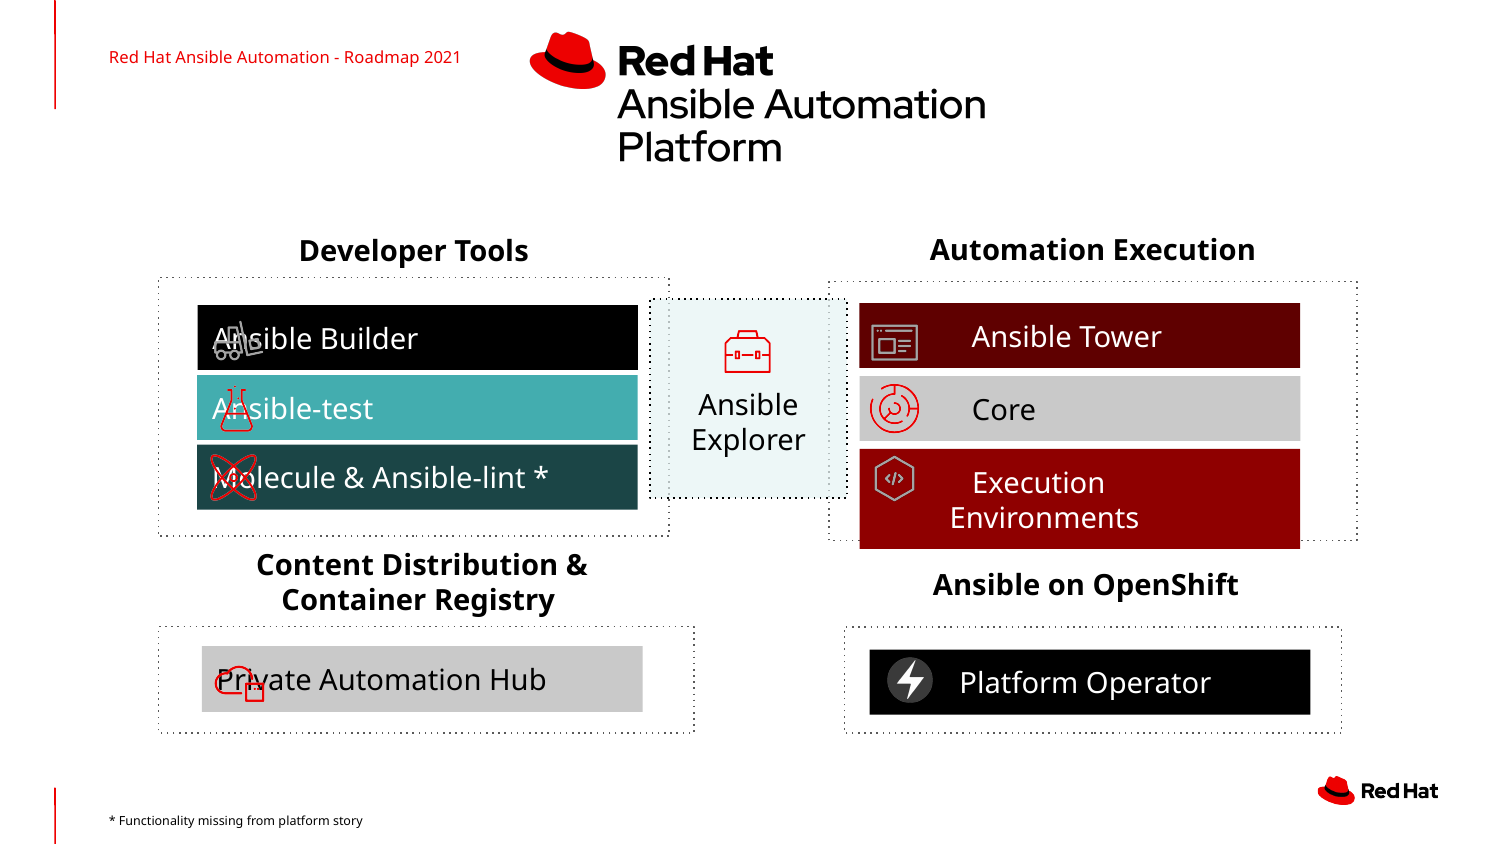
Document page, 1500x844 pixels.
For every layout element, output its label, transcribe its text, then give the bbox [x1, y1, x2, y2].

text_box Ansible-test [197, 375, 203, 440]
text_box Content Distribution & Container Registry [194, 531, 651, 632]
picture [529, 30, 987, 171]
text_box Molecule & Ansible-lint * [266, 444, 638, 510]
text_box Core [929, 376, 1301, 441]
text_box Automation Execution [895, 216, 1291, 282]
text_box Developer Tools [216, 216, 612, 282]
picture [211, 655, 272, 716]
text_box [844, 627, 1342, 734]
picture [864, 311, 925, 373]
text_box Ansible on OpenShift [858, 550, 1315, 616]
text_box Ansible Explorer [649, 298, 847, 498]
picture [203, 447, 264, 508]
text_box Execution Environments [859, 448, 1301, 549]
text_box [158, 626, 695, 733]
picture [864, 448, 925, 510]
text_box Ansible Tower [859, 303, 1301, 368]
text_box * Functionality missing from platform story [108, 782, 467, 828]
picture [206, 378, 267, 439]
picture [206, 310, 268, 372]
text_box Red Hat Ansible Automation - Roadmap 2021 [55, 6, 689, 108]
text_box [829, 281, 1357, 541]
picture [864, 378, 925, 440]
text_box Private Automation Hub [201, 646, 643, 712]
picture [886, 657, 933, 703]
picture [717, 321, 778, 382]
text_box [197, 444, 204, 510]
text_box [158, 277, 669, 537]
picture [1317, 776, 1438, 805]
text_box Platform Operator [869, 649, 1311, 715]
text_box Ansible-test [270, 375, 638, 440]
text_box Ansible Builder [197, 305, 638, 370]
